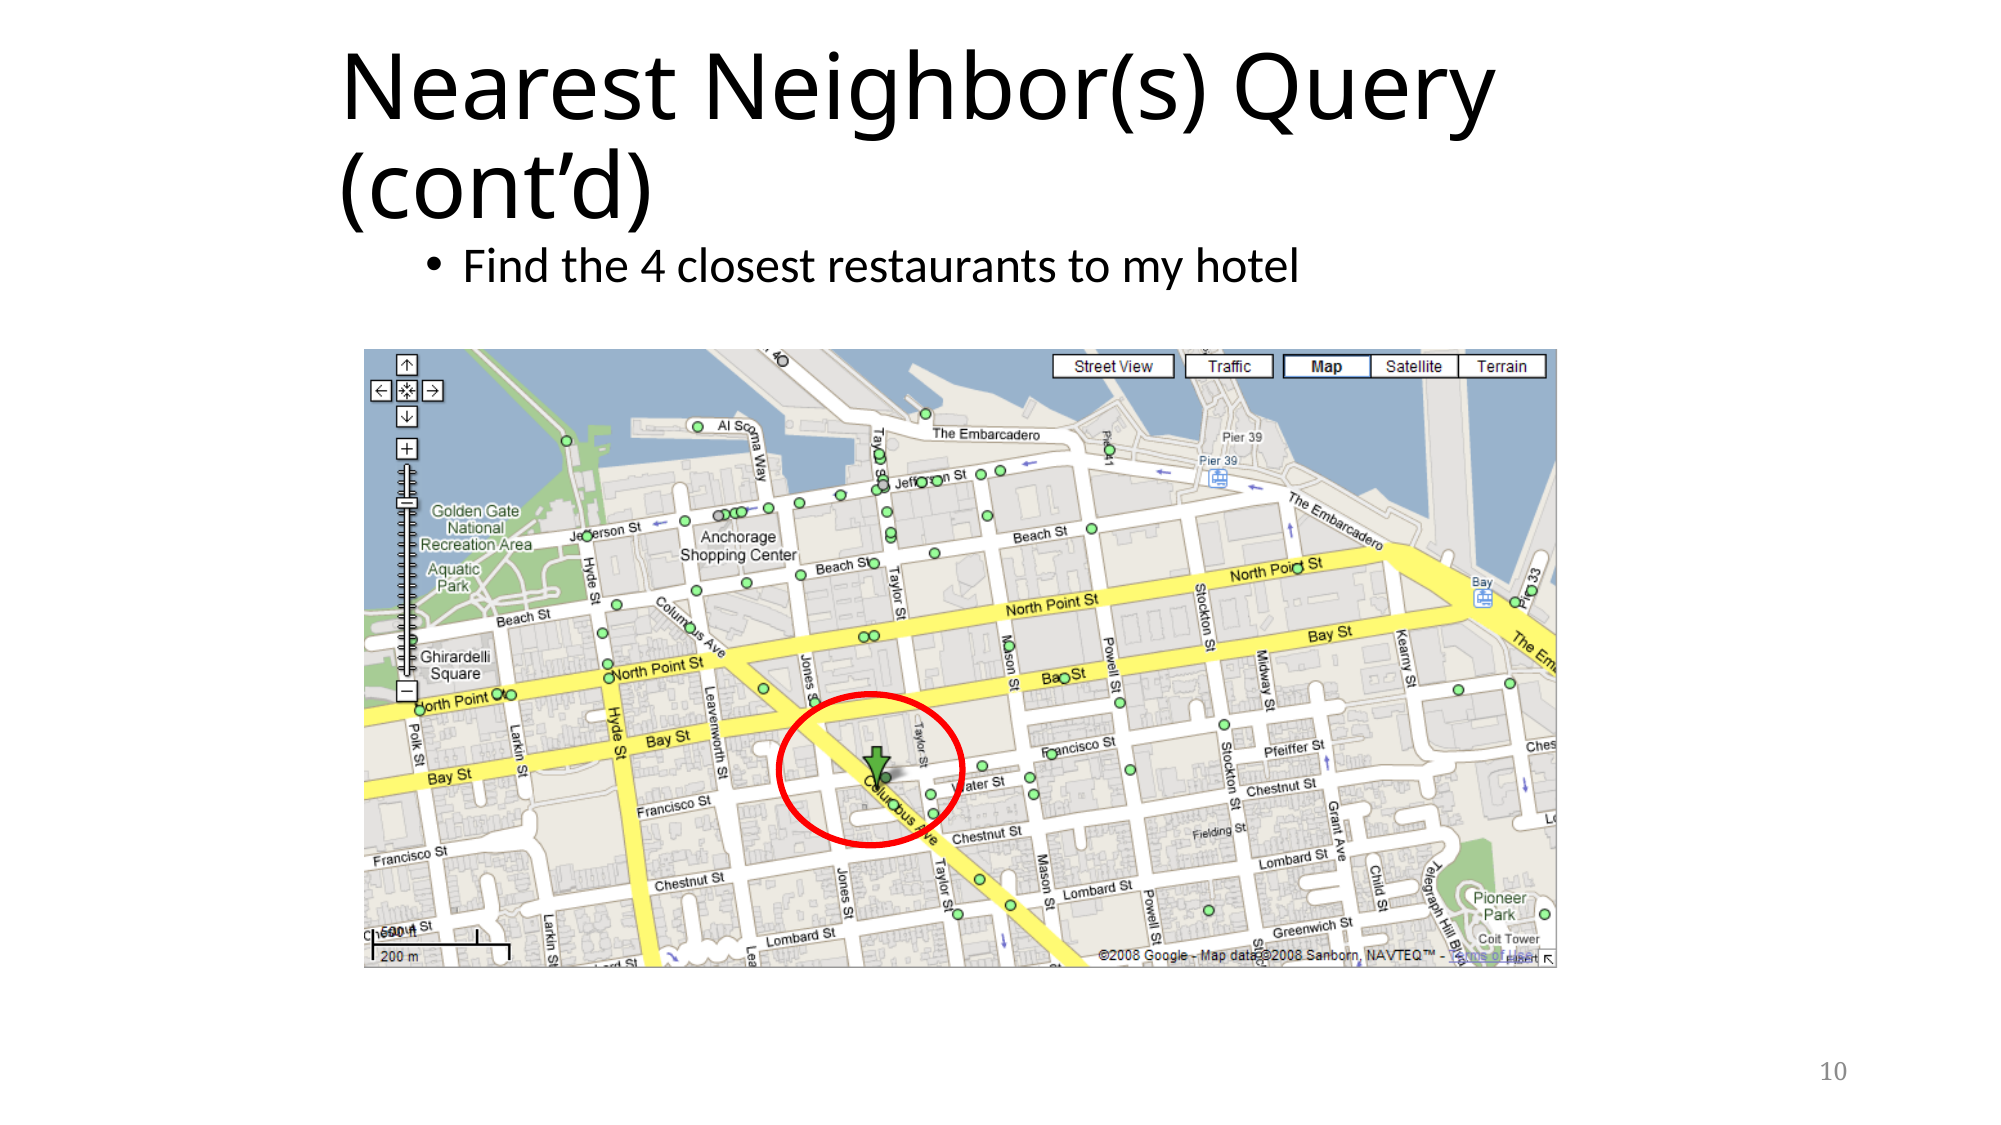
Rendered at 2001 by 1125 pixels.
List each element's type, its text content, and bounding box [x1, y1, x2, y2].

list Find the 4 closest restaurants to my hotel [335, 231, 1686, 975]
picture [364, 349, 1561, 968]
title Nearest Neighbor(s) Query (cont’d) [324, 45, 1750, 233]
slide_number 10 [1412, 1042, 1863, 1103]
